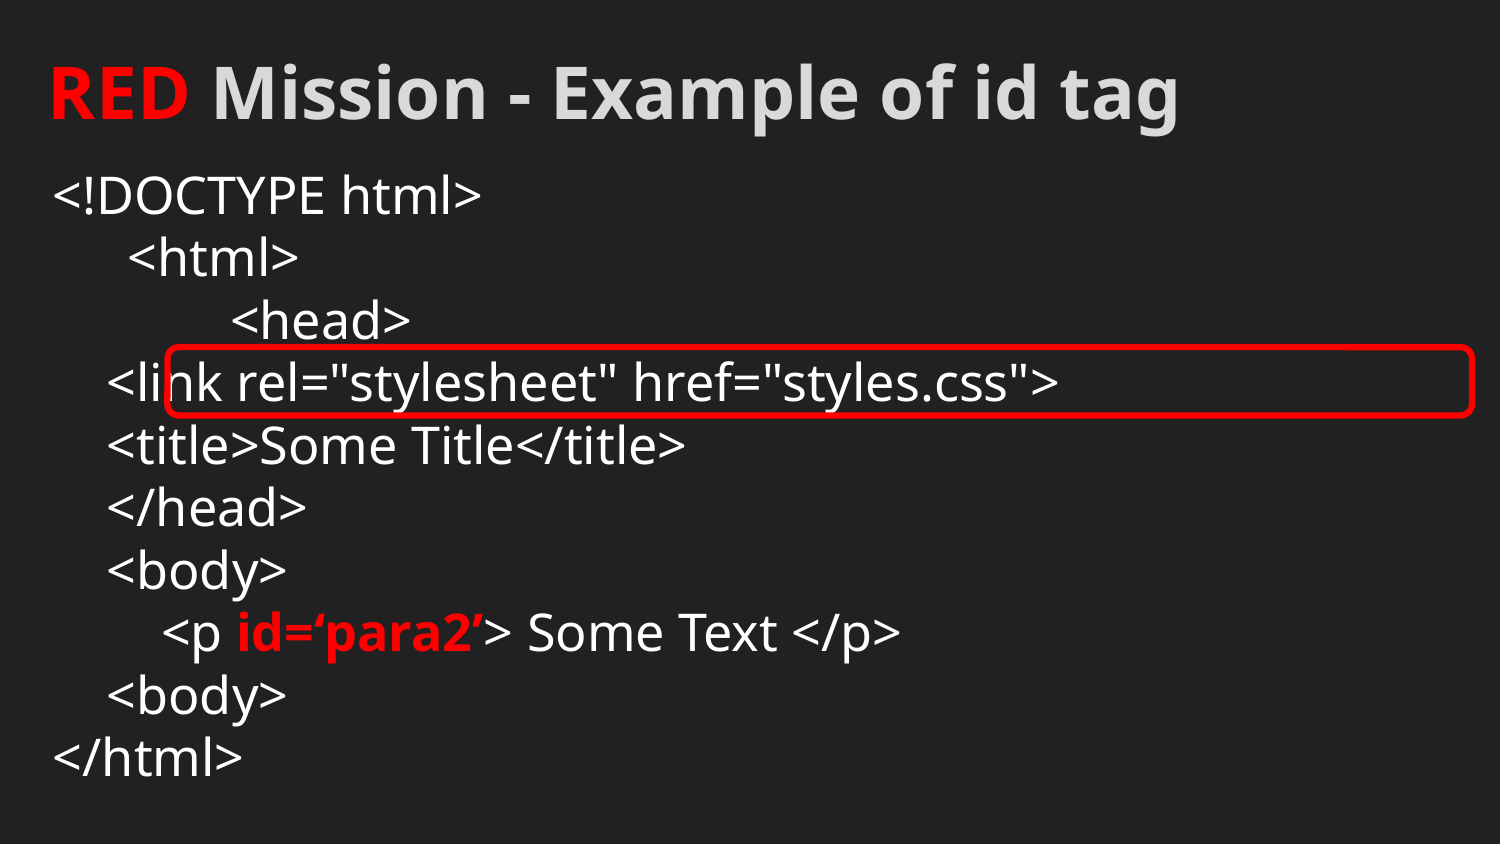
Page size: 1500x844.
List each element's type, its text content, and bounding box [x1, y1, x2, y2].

text_box [167, 347, 1473, 416]
list <!DOCTYPE html> <html> <head> <link rel="stylesheet" href="styles.css"> <title>Some Title</title> </head> <body> <p id=‘para2’> Some Text </p> <body> </html> [37, 147, 1500, 811]
title RED Mission - Example of id tag [32, 31, 1431, 126]
